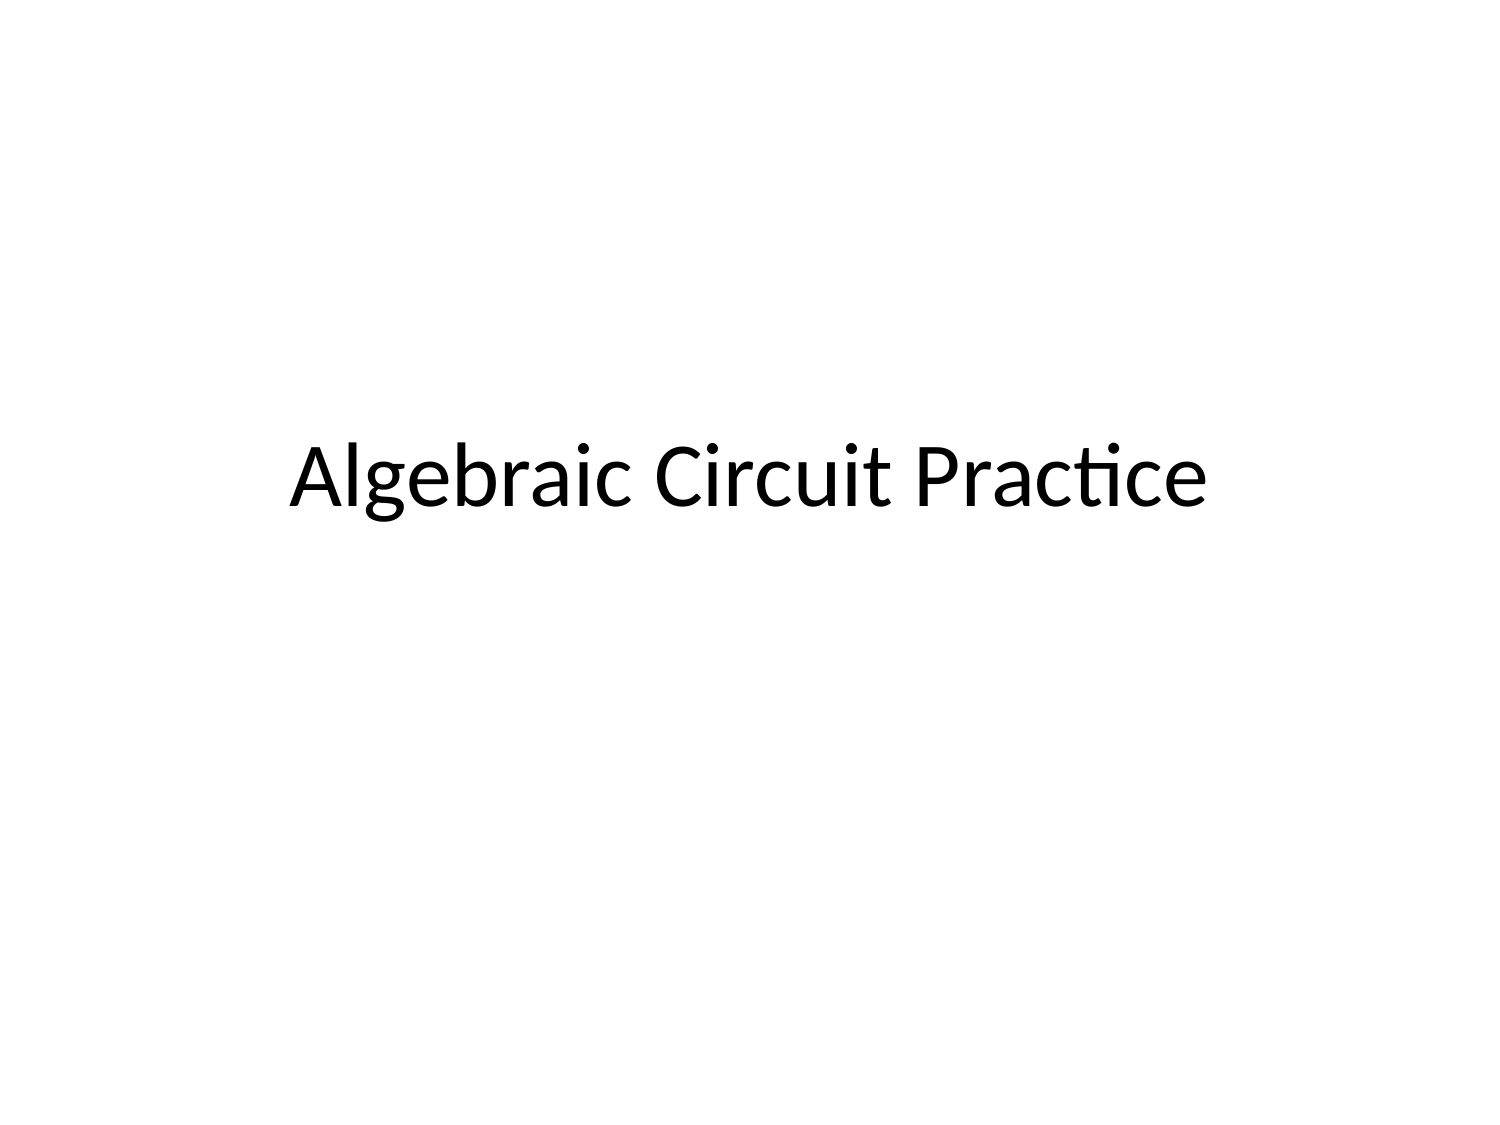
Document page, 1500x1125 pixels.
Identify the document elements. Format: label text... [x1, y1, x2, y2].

title Algebraic Circuit Practice [112, 349, 1388, 591]
